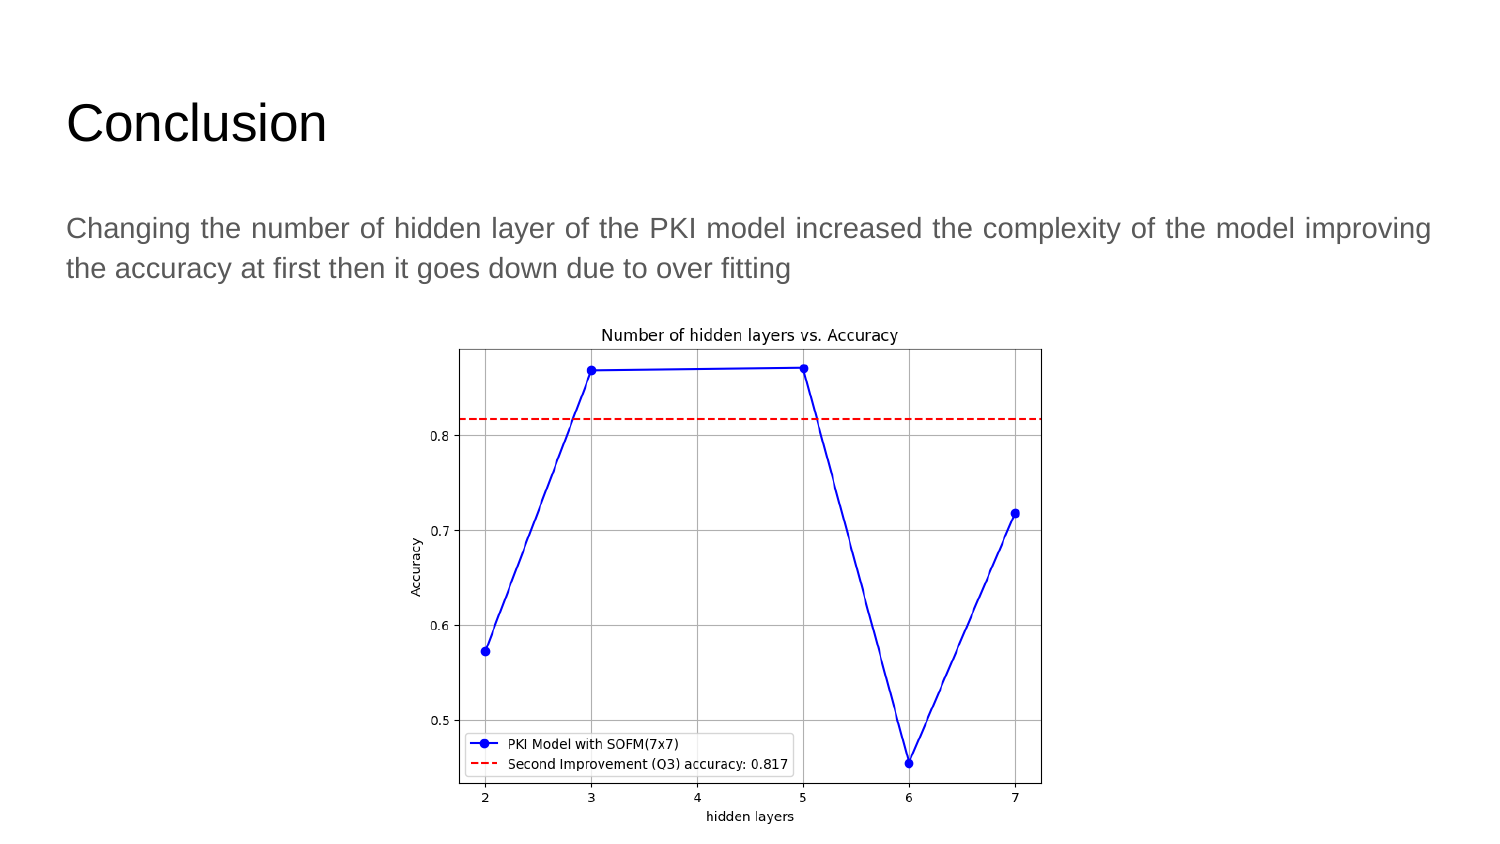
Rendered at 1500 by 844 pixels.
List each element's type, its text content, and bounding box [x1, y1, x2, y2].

list Changing the number of hidden layer of the PKI model increased the complexity of the model improving the accuracy at first then it goes down due to over fitting [51, 189, 1449, 750]
picture [400, 321, 1050, 829]
title Conclusion [51, 72, 1449, 167]
